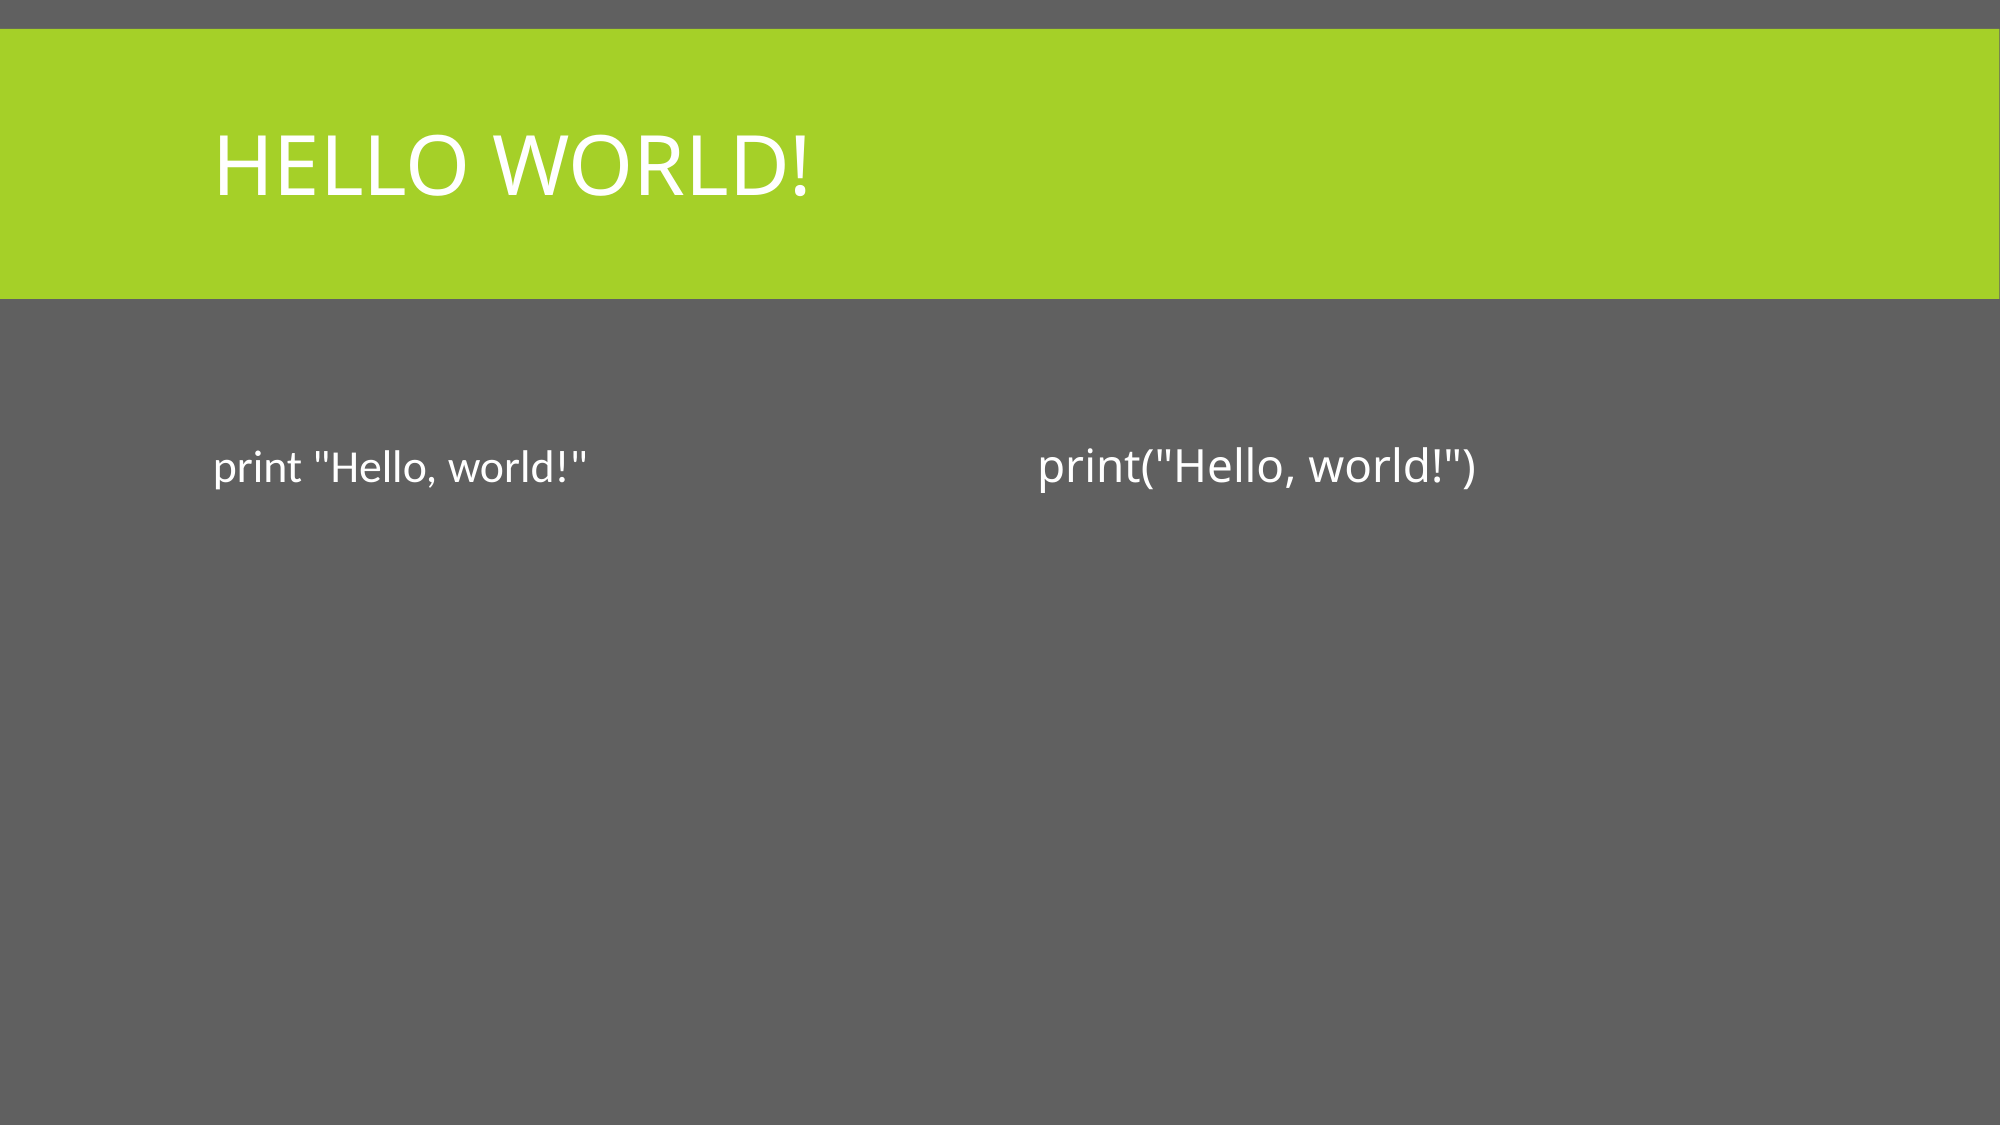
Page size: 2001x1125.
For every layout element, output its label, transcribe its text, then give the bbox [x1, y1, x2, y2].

list print "Hello, world!" [198, 435, 978, 1021]
title Hello World! [197, 46, 1803, 295]
list print("Hello, world!") [1022, 435, 1803, 1021]
